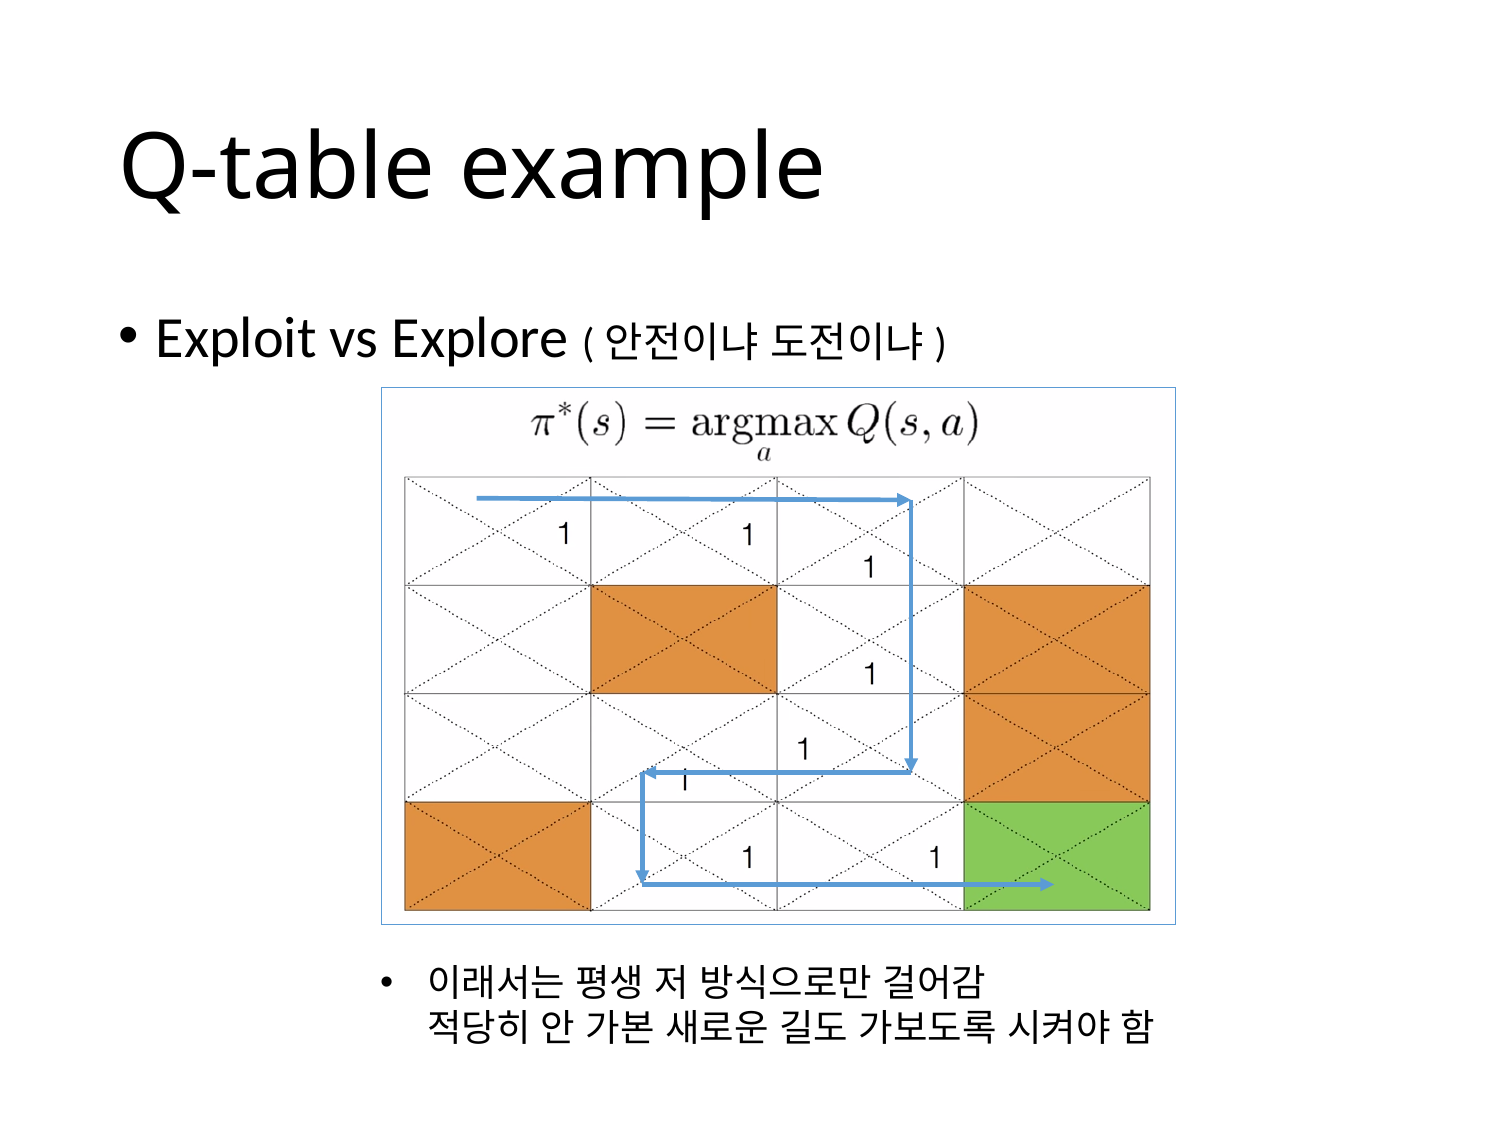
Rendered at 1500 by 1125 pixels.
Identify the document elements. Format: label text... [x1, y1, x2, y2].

list Exploit vs Explore (안전이냐 도전이냐) [103, 299, 1397, 1014]
title Q-table example [103, 59, 1397, 278]
text_box 이래서는 평생 저 방식으로만 걸어감 적당히 안 가본 새로운 길도 가보도록 시켜야 함 [365, 951, 1217, 1057]
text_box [380, 387, 1176, 925]
